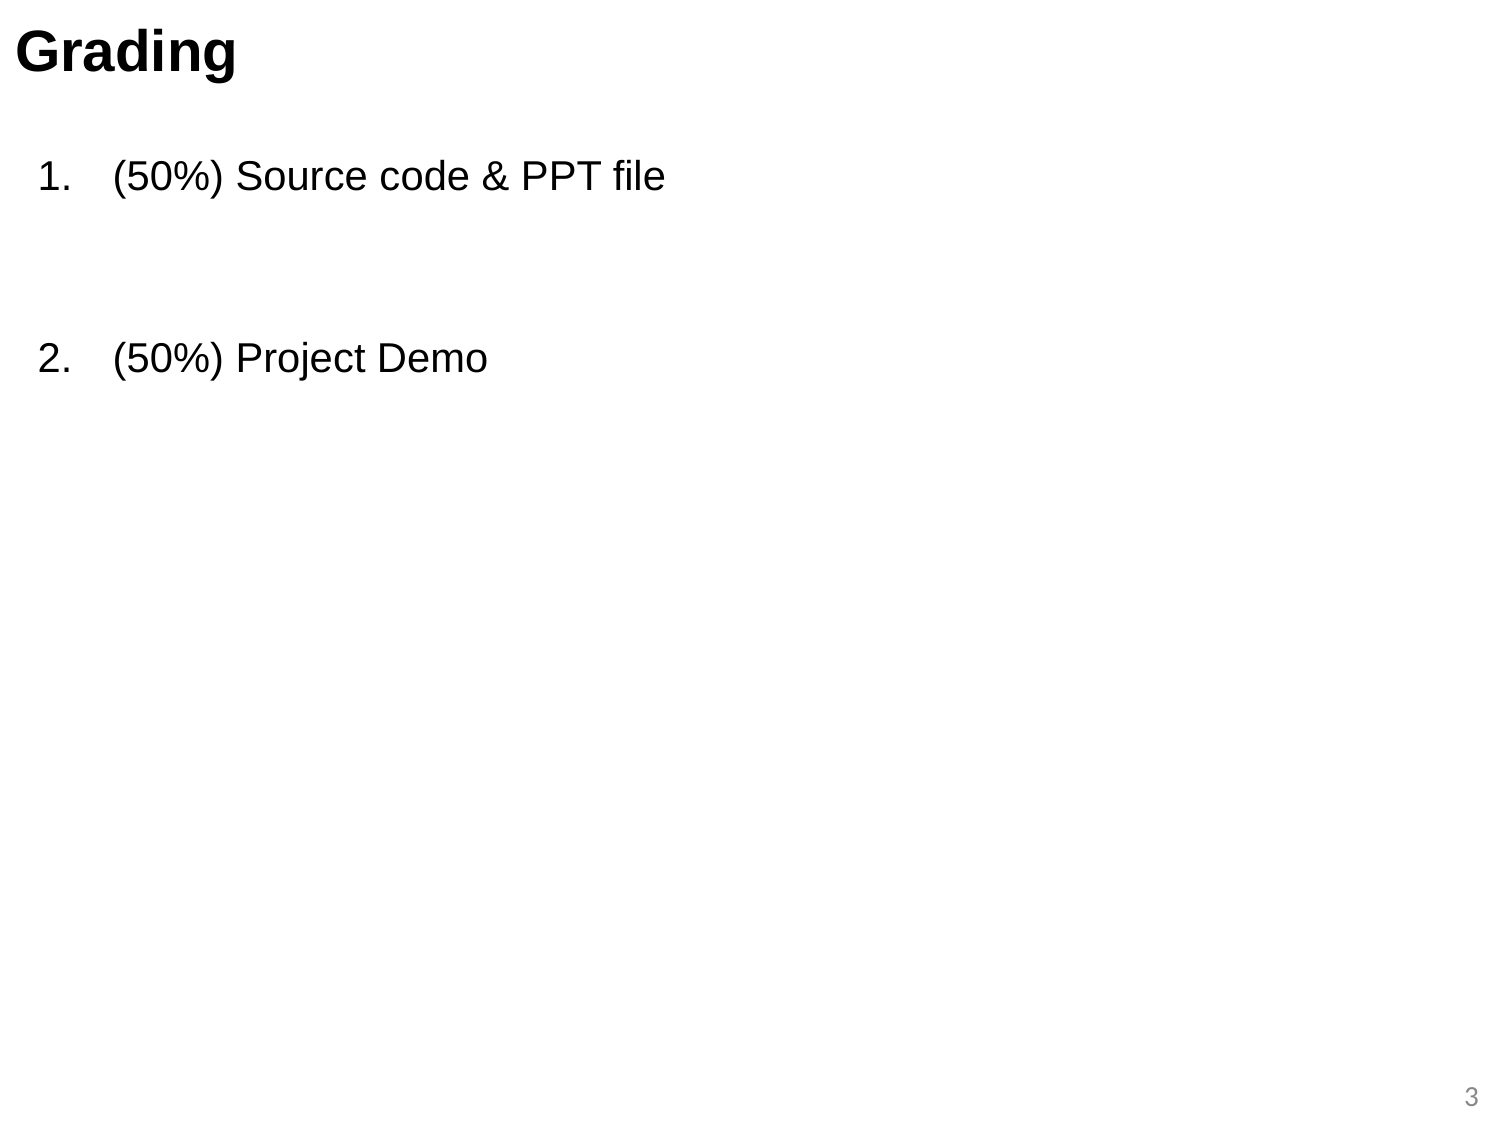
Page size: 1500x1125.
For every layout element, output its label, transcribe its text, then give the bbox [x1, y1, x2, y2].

title Grading [0, 0, 1294, 105]
slide_number 3 [1156, 1065, 1494, 1125]
list (50%) Source code & PPT file (50%) Project Demo [6, 139, 1494, 1066]
